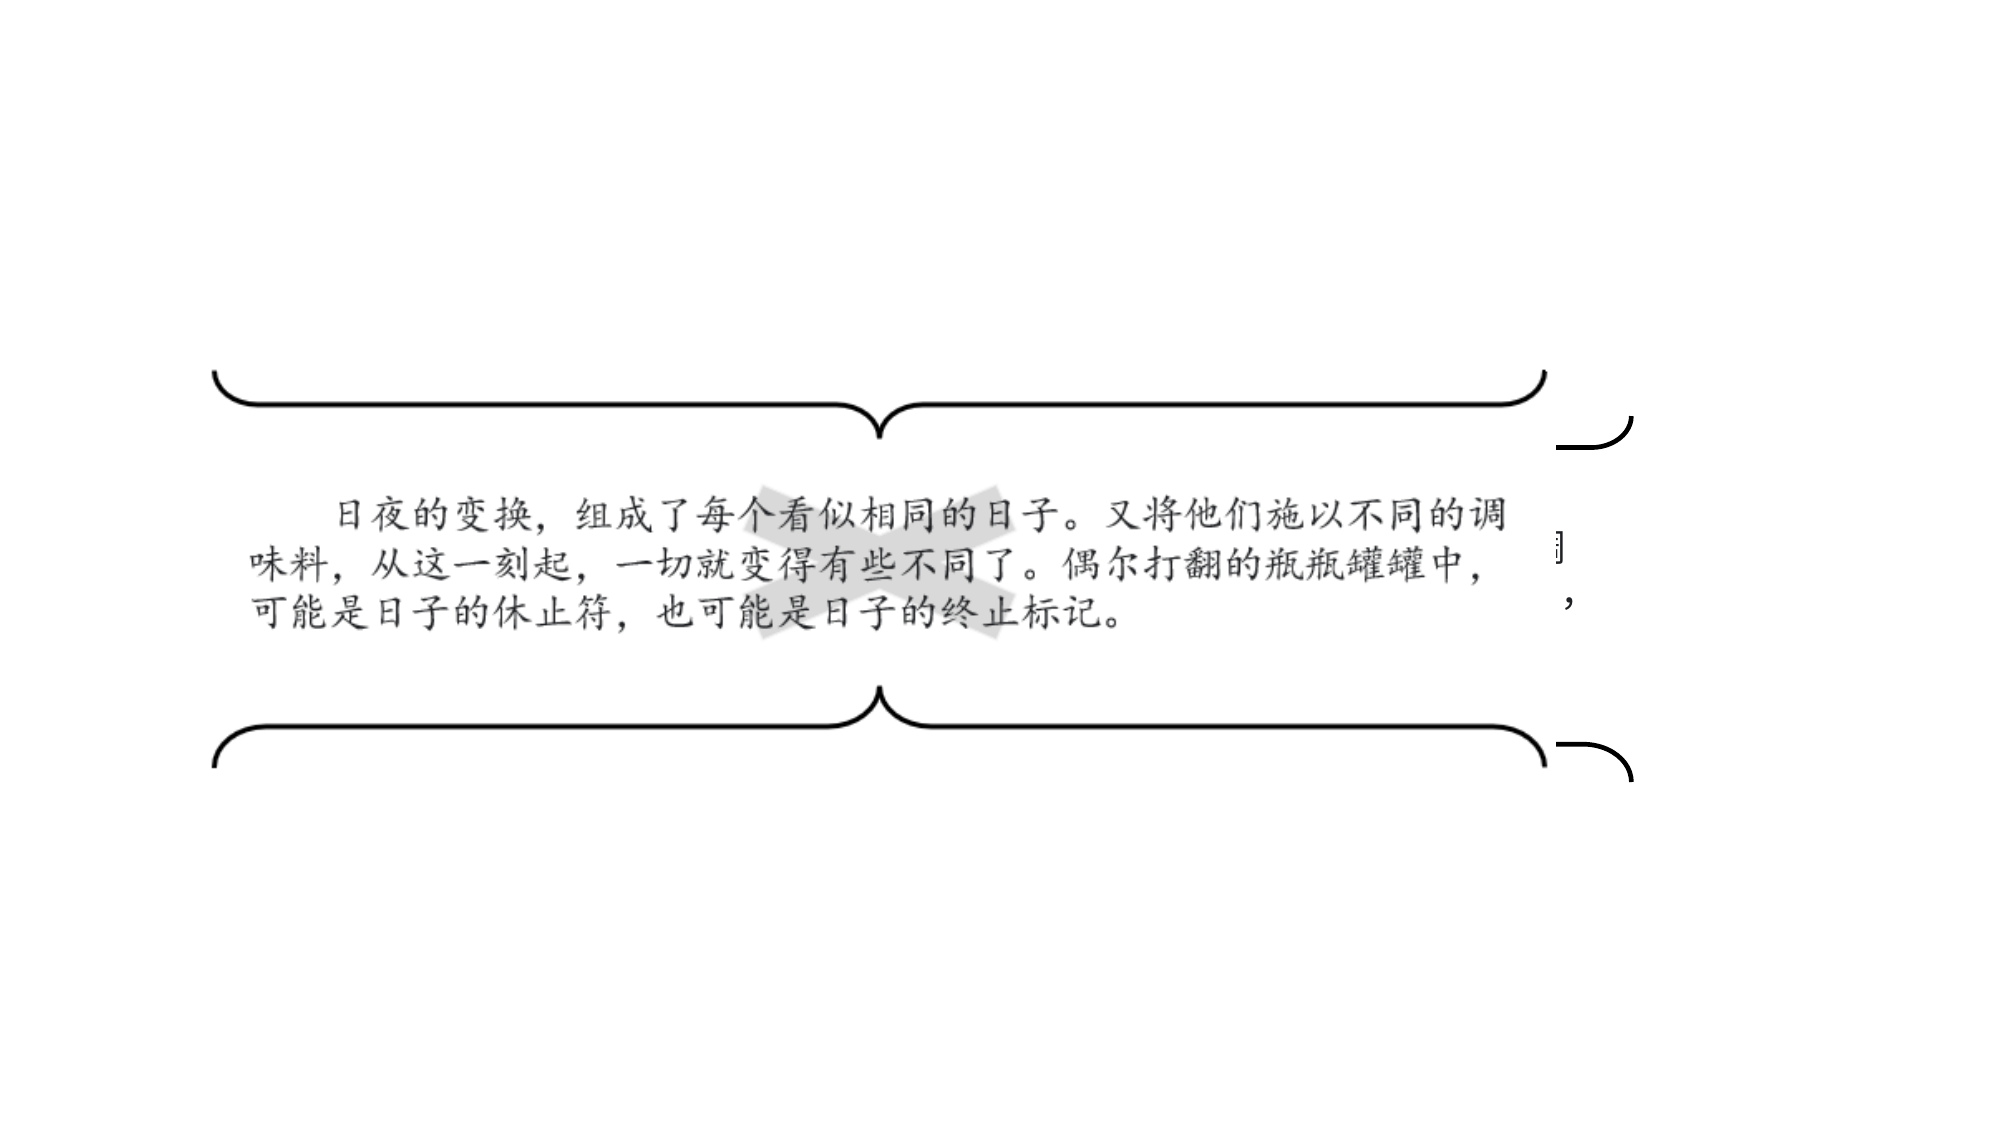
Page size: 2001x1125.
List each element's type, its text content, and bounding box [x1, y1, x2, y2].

picture [200, 332, 1556, 799]
text_box [1556, 416, 1632, 449]
text_box [1556, 743, 1632, 783]
text_box 日夜的变换，组成了每个看似相同的日子。又将他们施以不同的调味料，从这一刻起，一切就变得有些不同了。偶尔打翻的瓶瓶罐罐中，可能是日子的休止符，也可能是日子的终止标记。 [1556, 516, 1615, 667]
